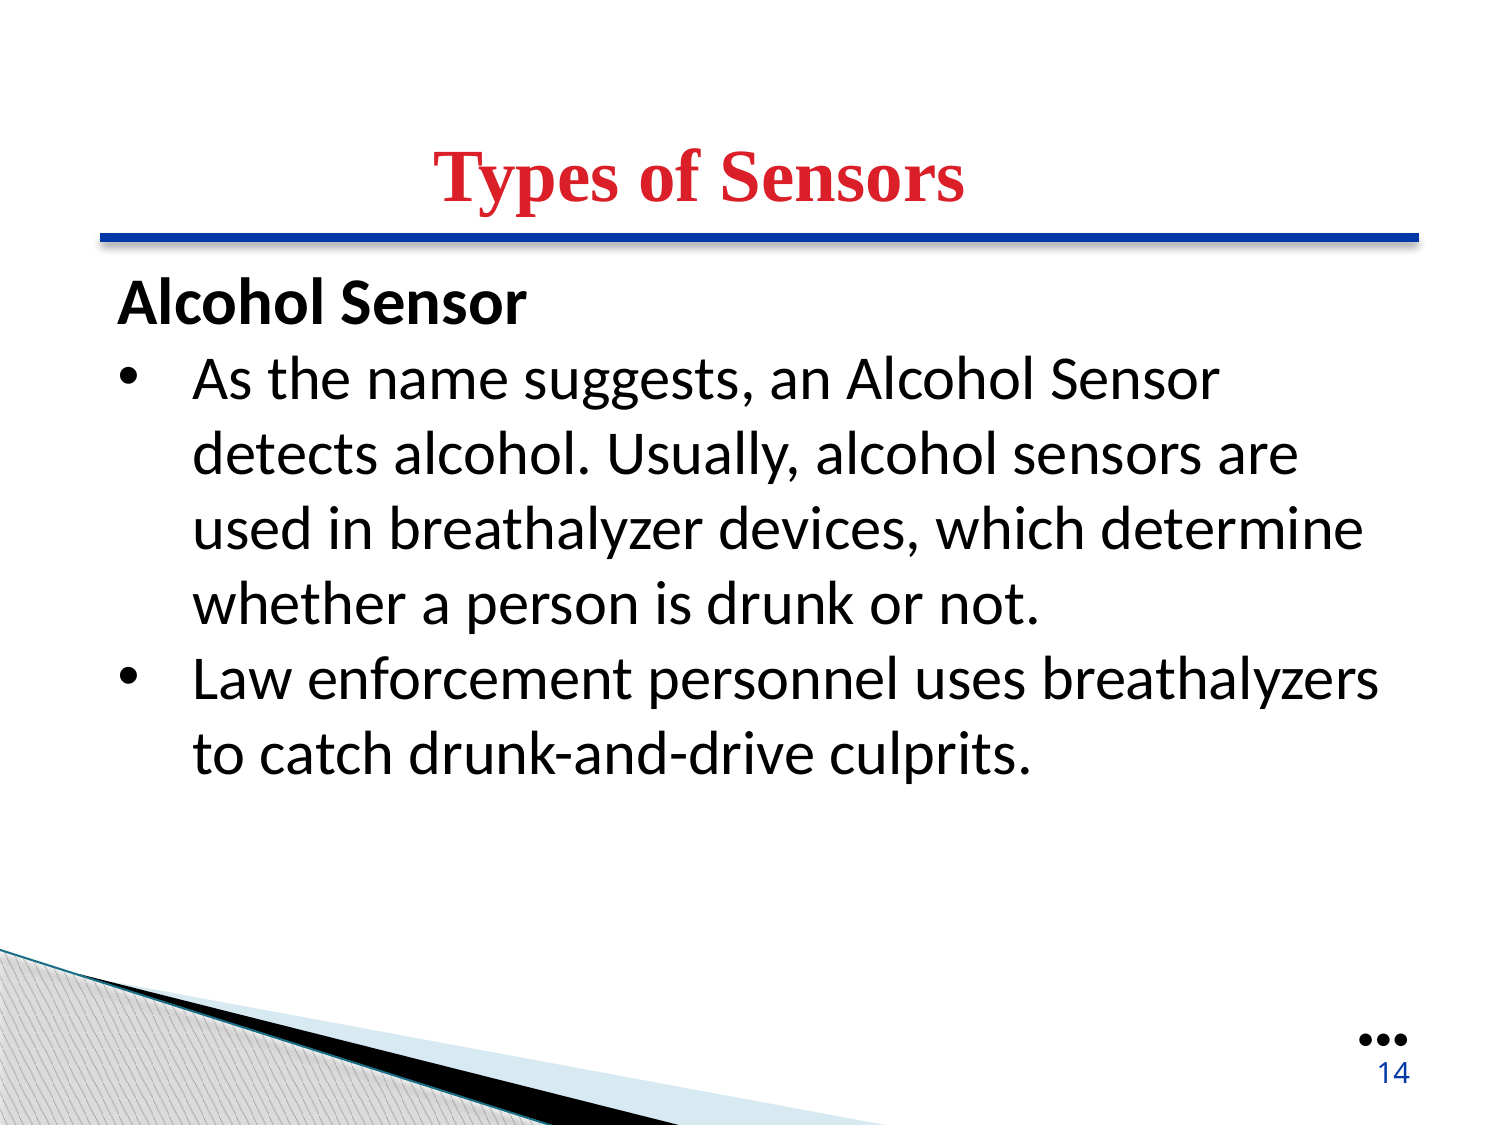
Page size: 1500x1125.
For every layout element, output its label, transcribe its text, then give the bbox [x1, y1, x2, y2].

text_box Alcohol Sensor As the name suggests, an Alcohol Sensor detects alcohol. Usually, alcohol sensors are used in breathalyzer devices, which determine whether a person is drunk or not. Law enforcement personnel uses breathalyzers to catch drunk-and-drive culprits. [102, 253, 1398, 795]
text_box ●●● 14 [1074, 1012, 1425, 1073]
text_box Types of Sensors [0, 118, 1438, 224]
